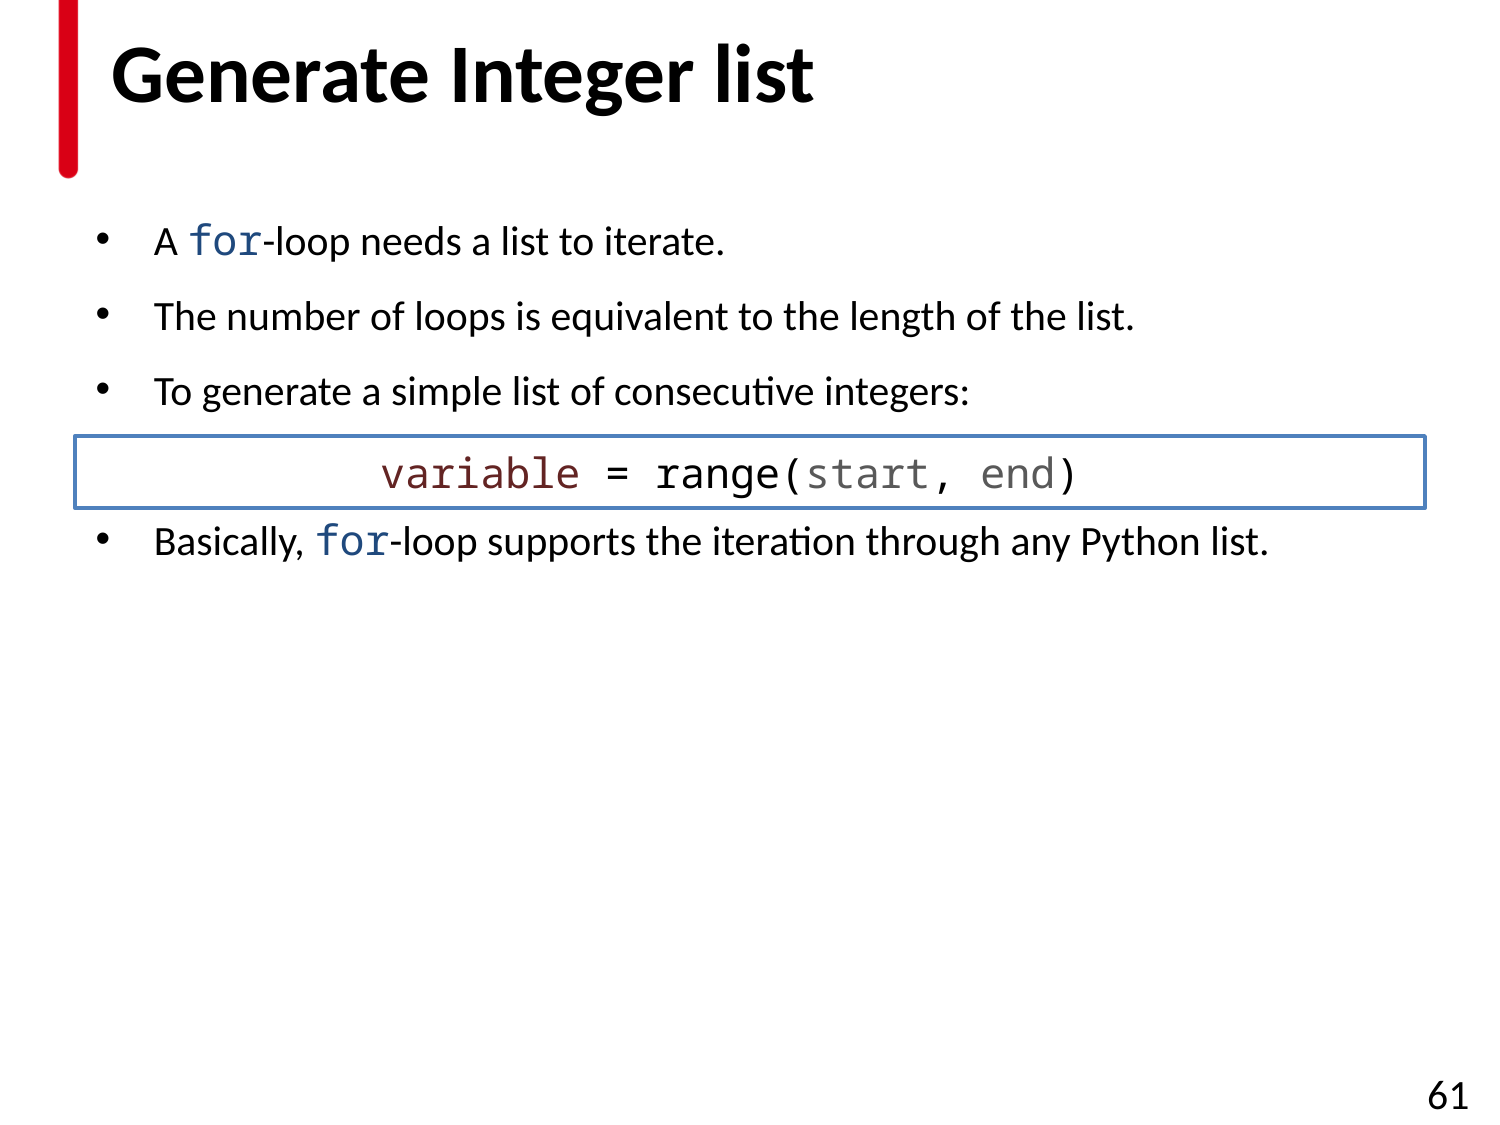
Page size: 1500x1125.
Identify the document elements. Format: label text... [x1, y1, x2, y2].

title Generate Integer list [96, 0, 1500, 138]
text_box variable = range(start, end) [73, 434, 1427, 510]
list A for-loop needs a list to iterate. The number of loops is equivalent to the length of the list. To generate a simple list of consecutive integers: Basically, for-loop supports the iteration through any Python list. [80, 206, 1470, 701]
picture [57, 0, 81, 200]
